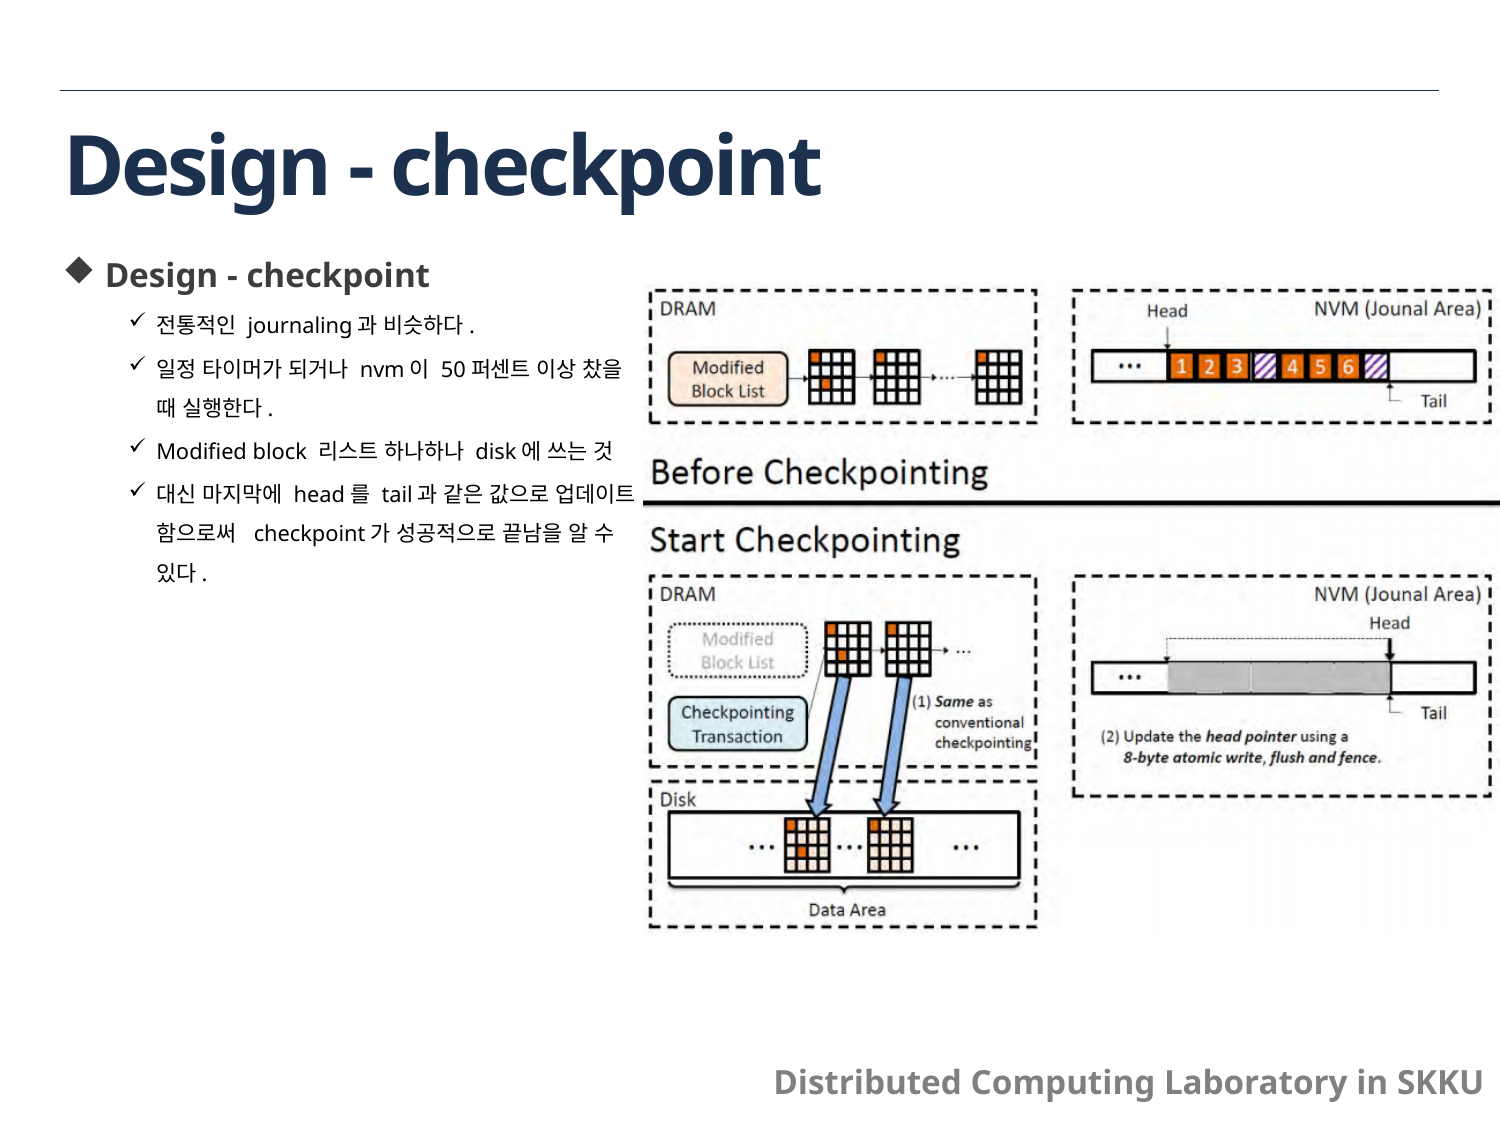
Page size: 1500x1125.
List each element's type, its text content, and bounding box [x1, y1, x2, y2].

title Design - checkpoint [48, 114, 1476, 211]
text_box Design - checkpoint 전통적인 journaling과 비슷하다. 일정 타이머가 되거나 nvm이 50퍼센트 이상 찼을 때 실행한다. Modified block 리스트 하나하나 disk에 쓰는 것 대신 마지막에 head를 tail과 같은 값으로 업데이트 함으로써 checkpoint가 성공적으로 끝남을 알 수 있다. [48, 227, 652, 1054]
text_box Distributed Computing Laboratory in SKKU [758, 1053, 1500, 1116]
picture [643, 282, 1500, 934]
